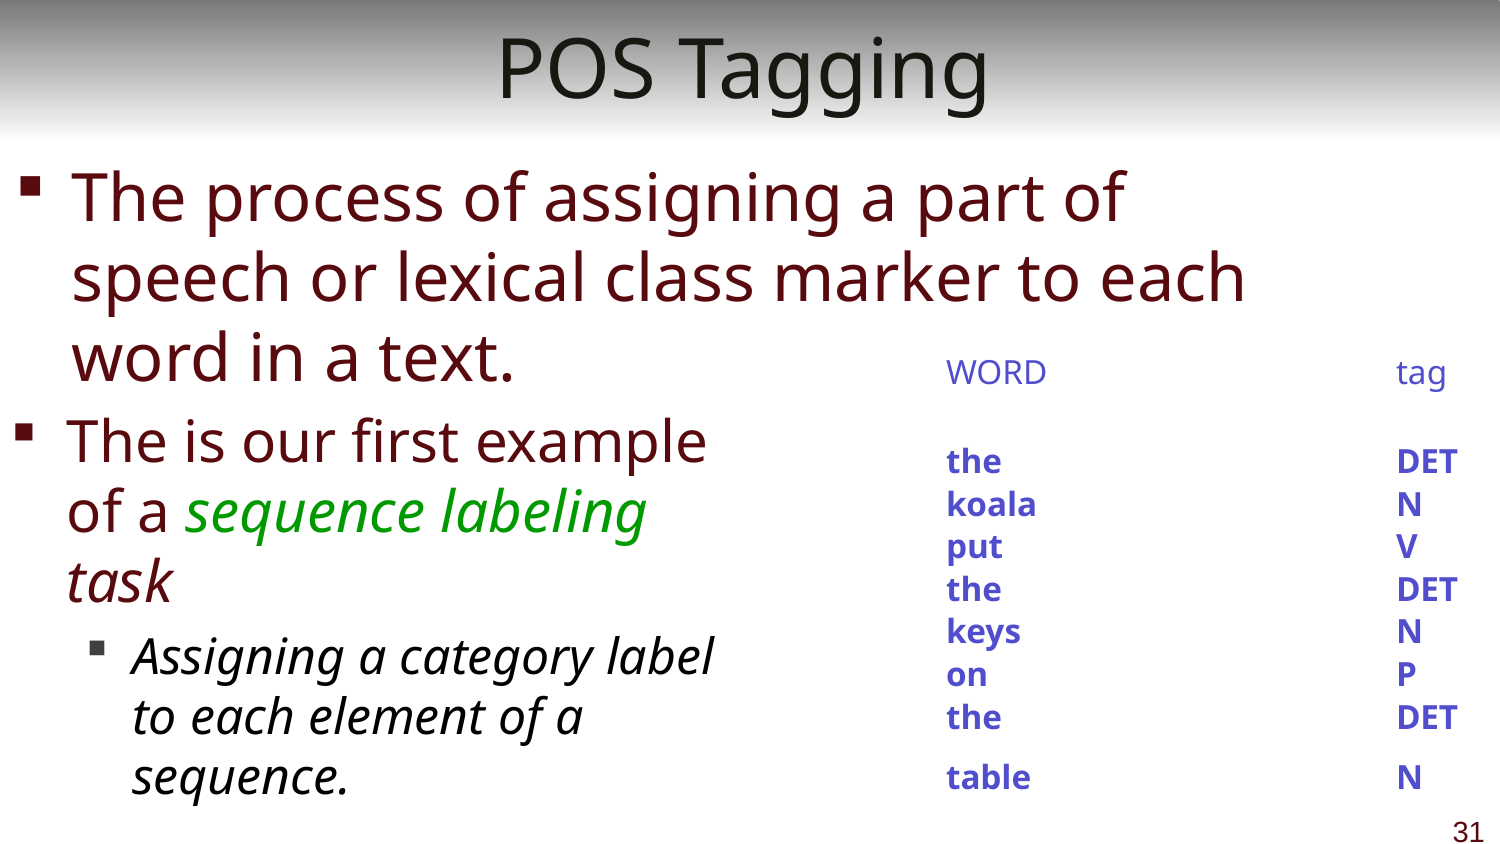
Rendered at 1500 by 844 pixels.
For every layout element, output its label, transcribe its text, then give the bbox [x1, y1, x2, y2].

list The process of assigning a part of speech or lexical class marker to each word in a text. [0, 146, 1350, 363]
slide_number 31 [1424, 806, 1500, 844]
text_box WORD tag the DET koala N put V the DET keys N on P the DET table N [575, 334, 1500, 766]
text_box The is our first example of a sequence labeling task Assigning a category label to each element of a sequence. [0, 396, 763, 613]
title POS Tagging [12, 0, 1475, 132]
